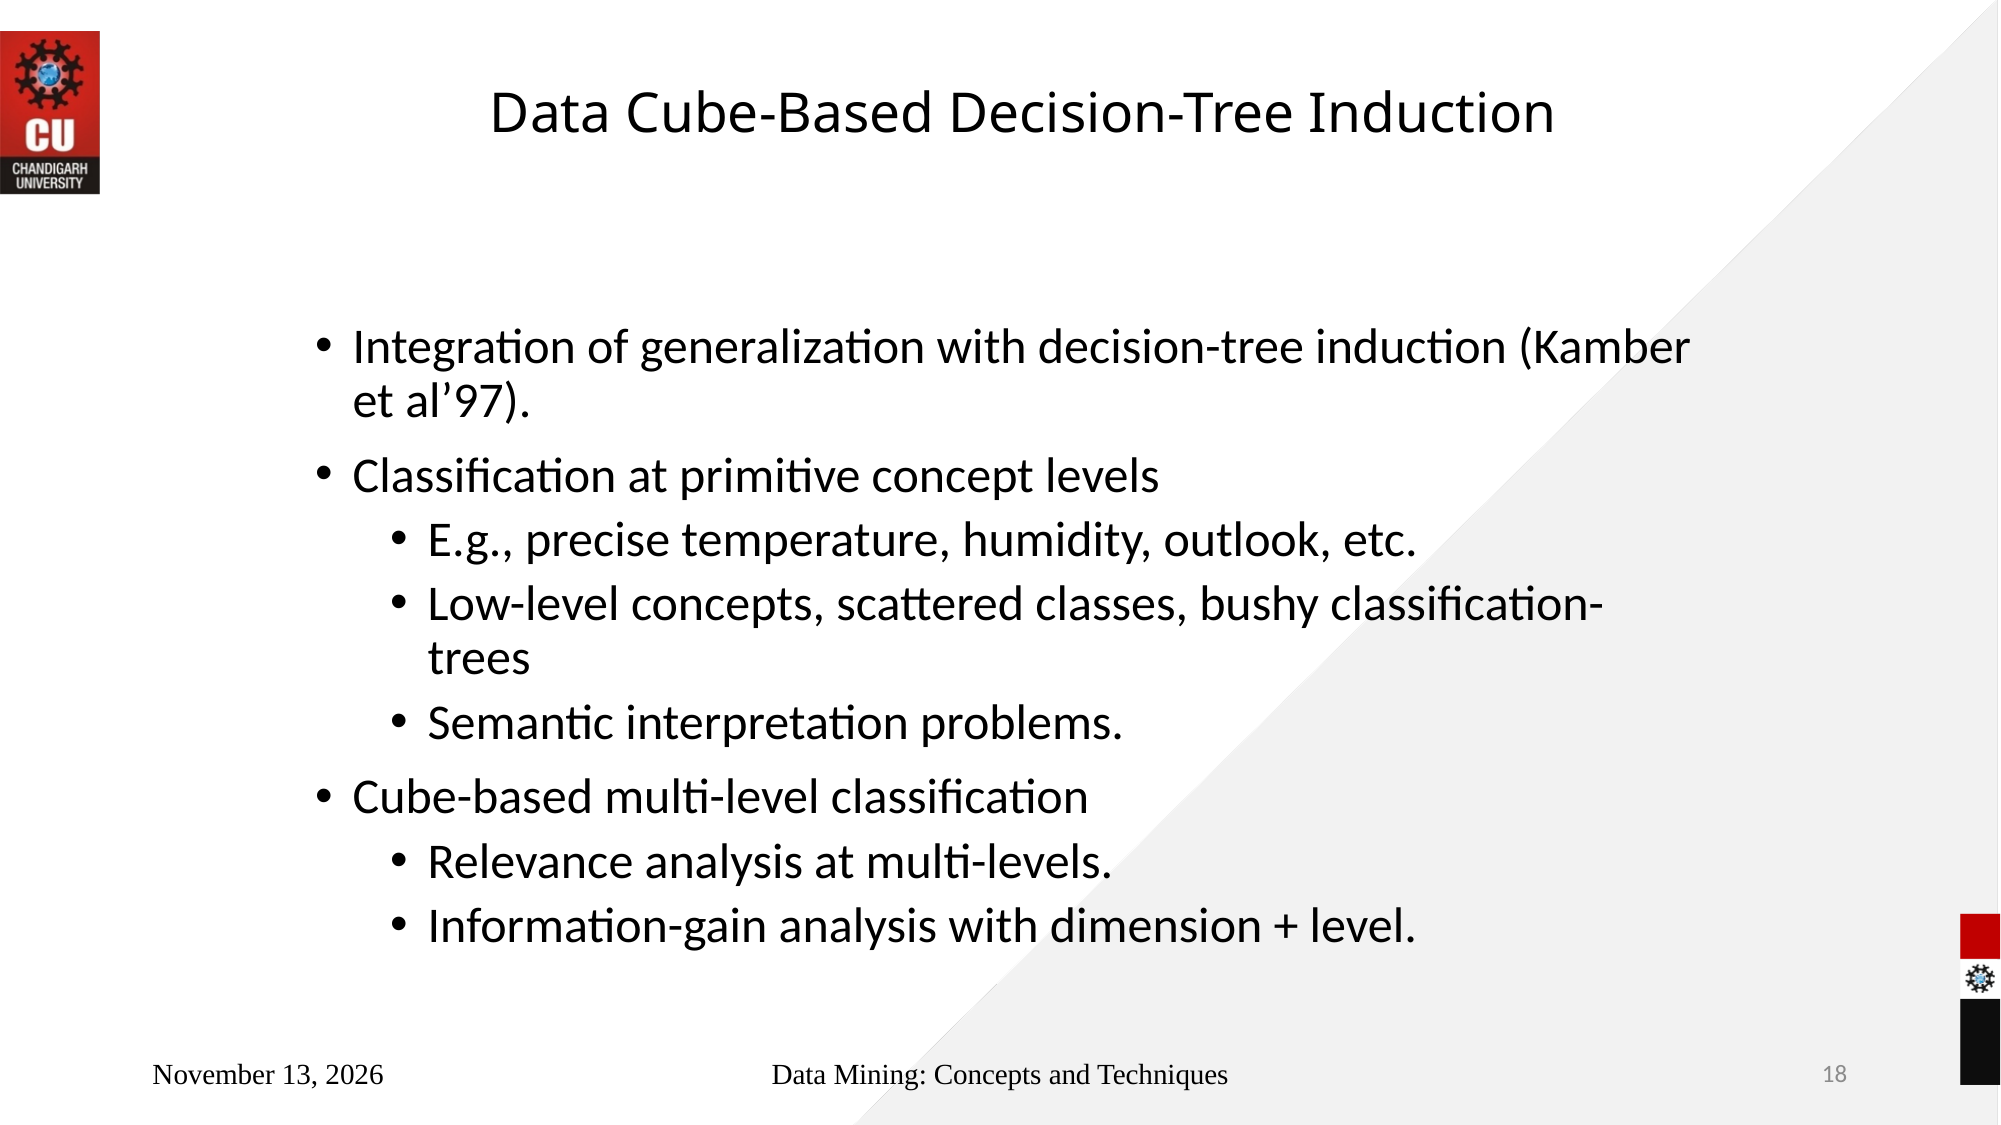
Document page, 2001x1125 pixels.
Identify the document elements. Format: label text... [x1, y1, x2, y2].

list Integration of generalization with decision-tree induction (Kamber et al’97). Classification at primitive concept levels E.g., precise temperature, humidity, outlook, etc. Low-level concepts, scattered classes, bushy classification-trees Semantic interpretation problems. Cube-based multi-level classification Relevance analysis at multi-levels. Information-gain analysis with dimension + level. [300, 312, 1713, 1038]
footer Data Mining: Concepts and Techniques [662, 1042, 1338, 1103]
picture [0, 0, 2001, 1125]
title Data Cube-Based Decision-Tree Induction [474, 50, 1575, 179]
slide_number 18 [1412, 1042, 1863, 1103]
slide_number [137, 1042, 588, 1103]
